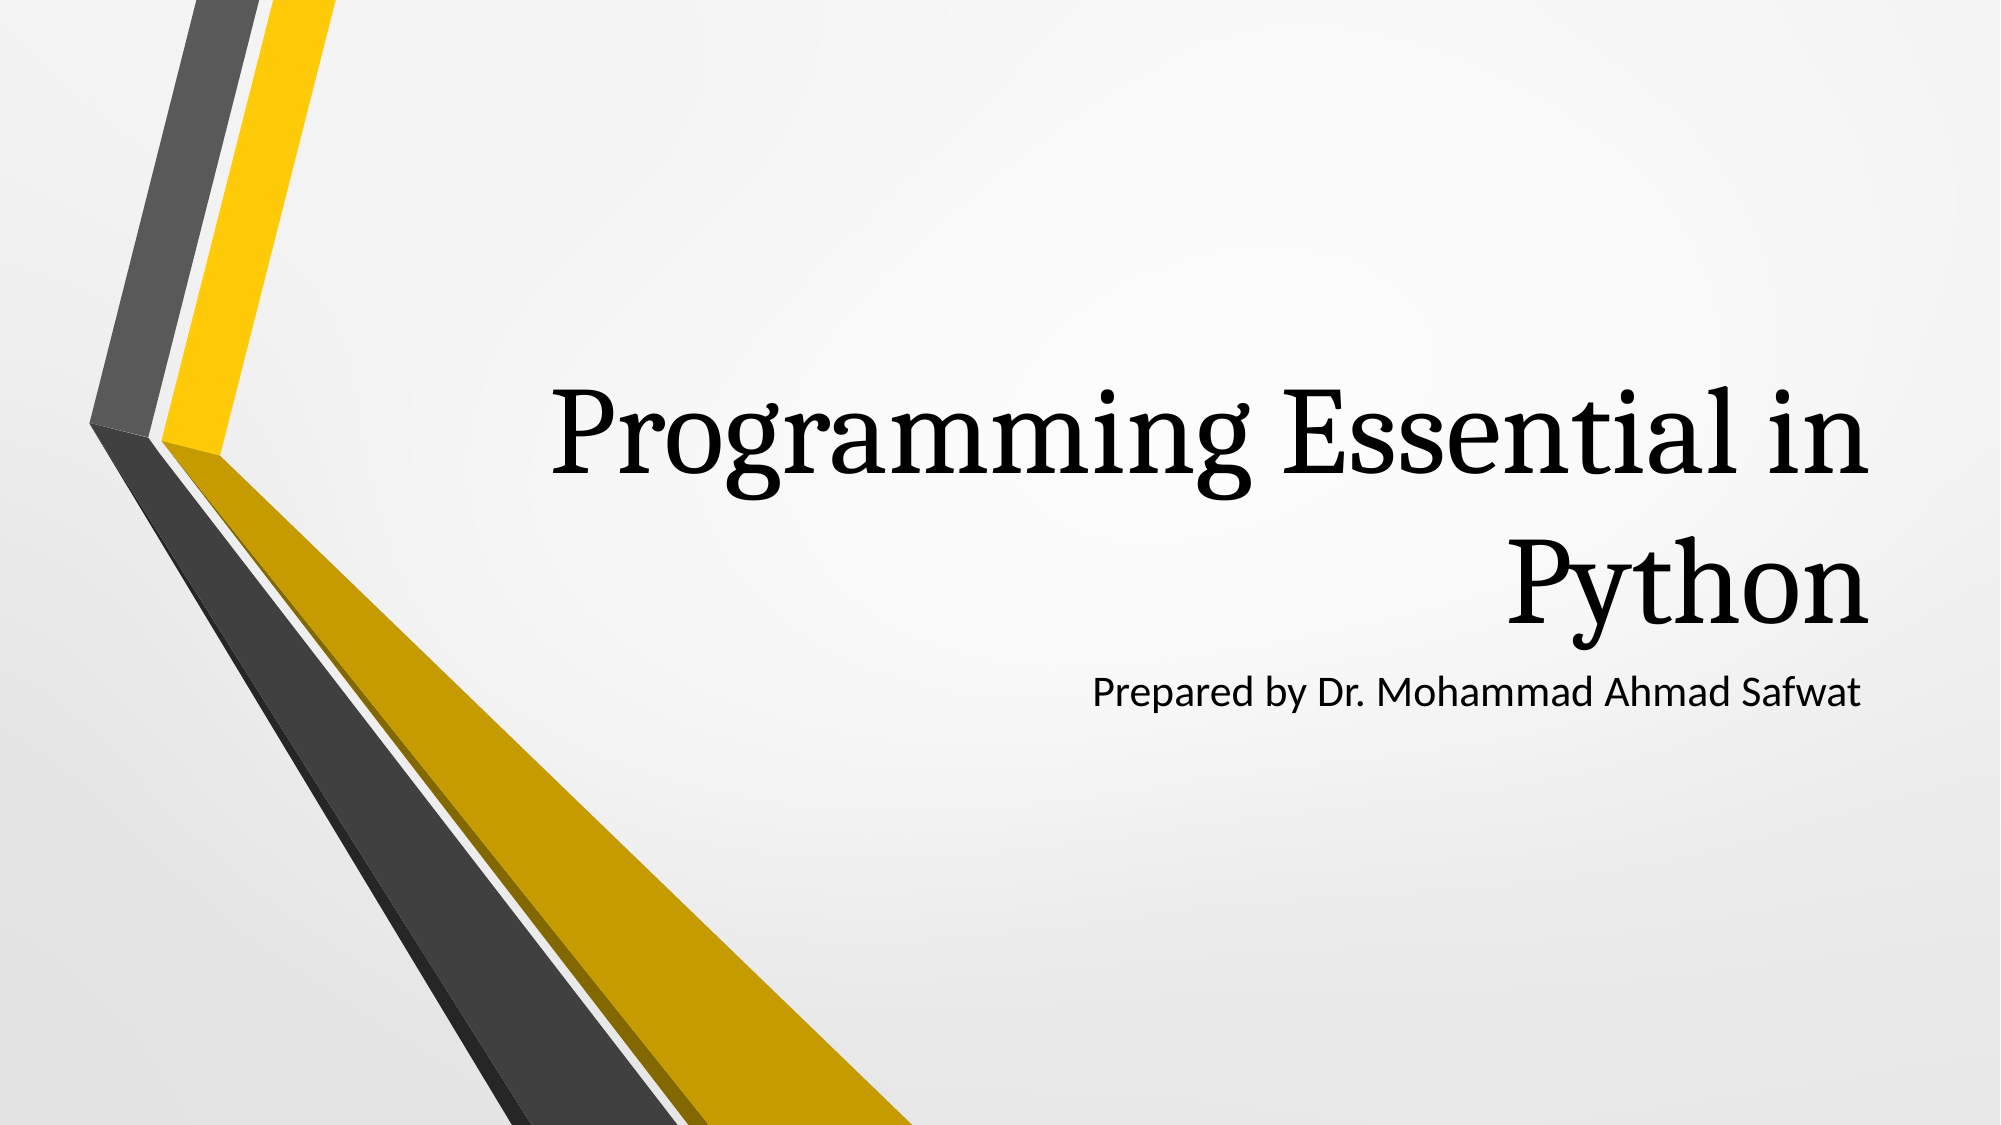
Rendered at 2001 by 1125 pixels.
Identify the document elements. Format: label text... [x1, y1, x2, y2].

subtitle Prepared by Dr. Mohammad Ahmad Safwat [740, 655, 1887, 884]
title Programming Essential in Python [480, 226, 1887, 656]
